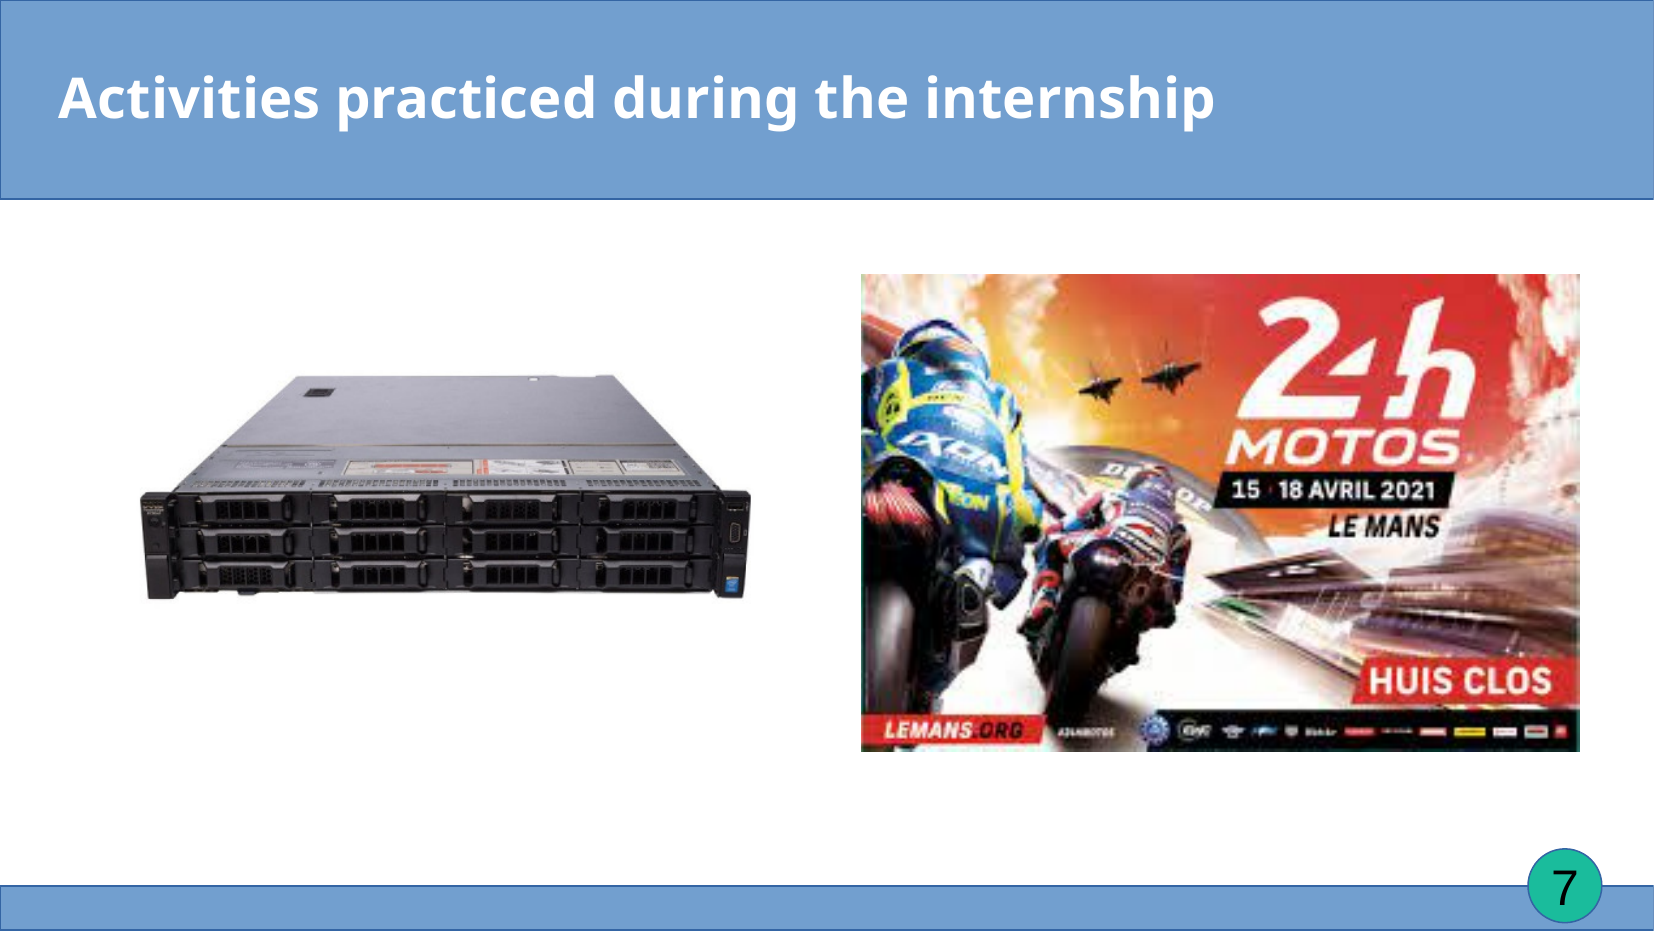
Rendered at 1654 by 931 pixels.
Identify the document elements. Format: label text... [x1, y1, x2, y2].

picture [860, 274, 1580, 752]
text_box Activities practiced during the internship [58, 37, 1595, 155]
picture [82, 244, 810, 730]
